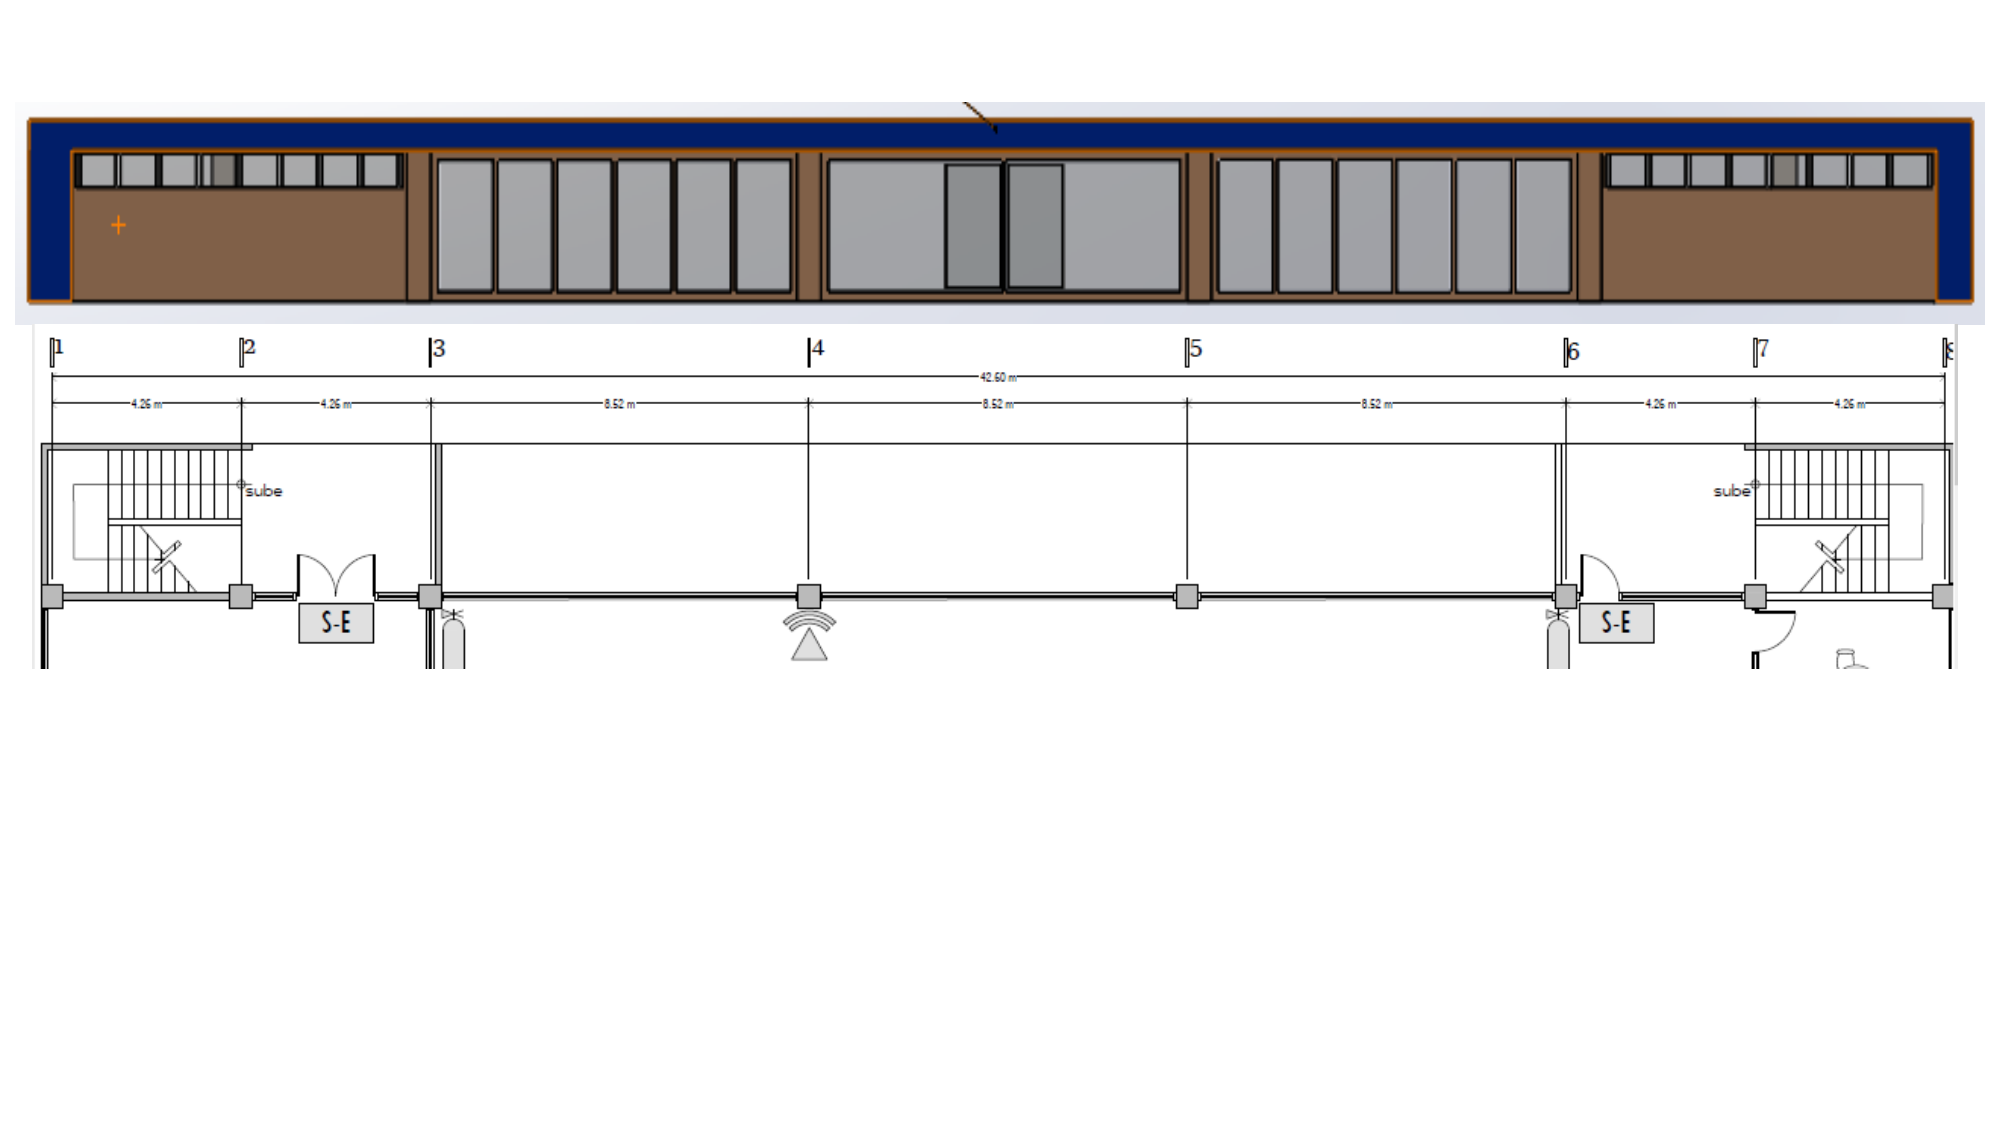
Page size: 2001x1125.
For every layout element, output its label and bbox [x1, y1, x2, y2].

picture [15, 102, 1985, 669]
